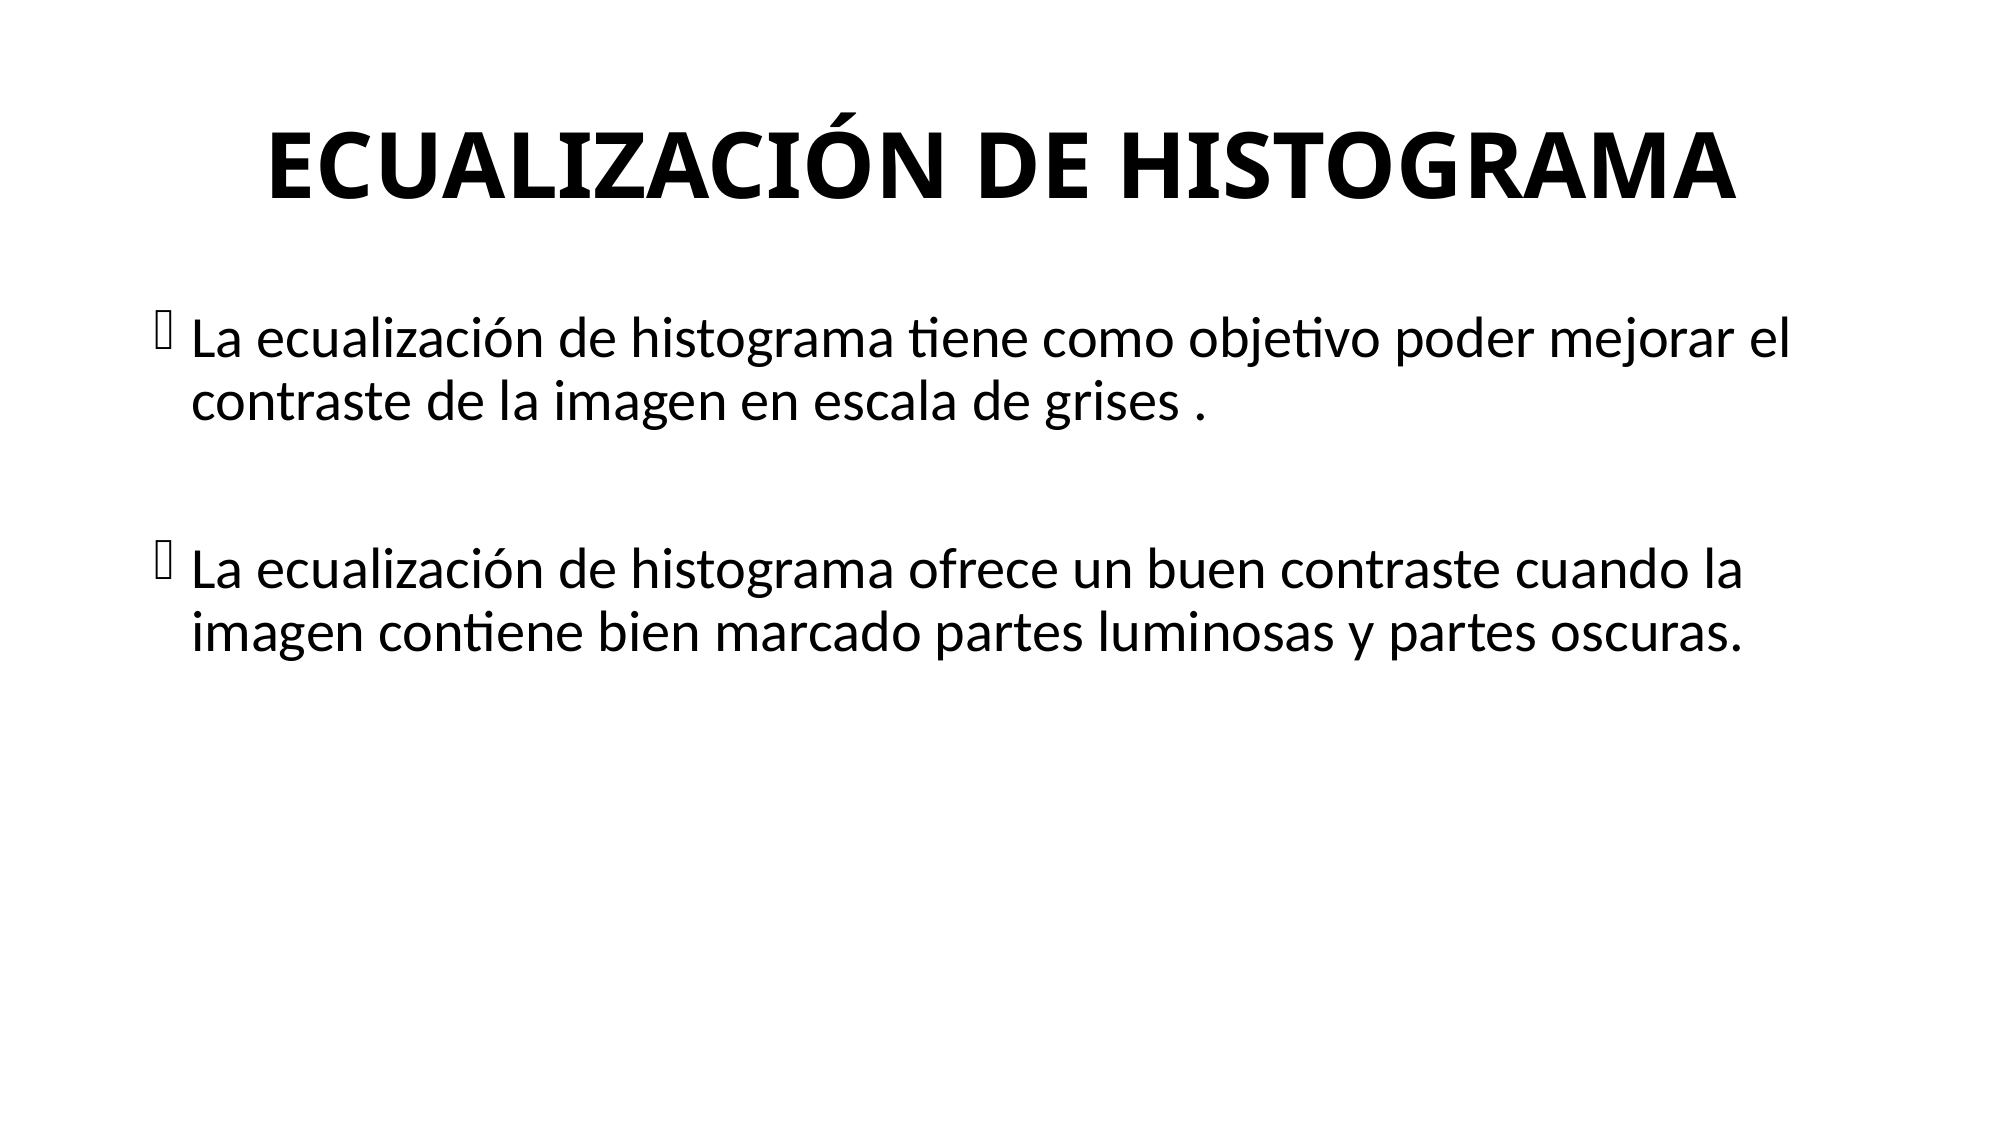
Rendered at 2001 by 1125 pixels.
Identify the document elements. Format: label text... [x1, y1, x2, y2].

title ECUALIZACIÓN DE HISTOGRAMA [138, 60, 1864, 278]
list La ecualización de histograma tiene como objetivo poder mejorar el contraste de la imagen en escala de grises . La ecualización de histograma ofrece un buen contraste cuando la imagen contiene bien marcado partes luminosas y partes oscuras. [138, 299, 1864, 1014]
